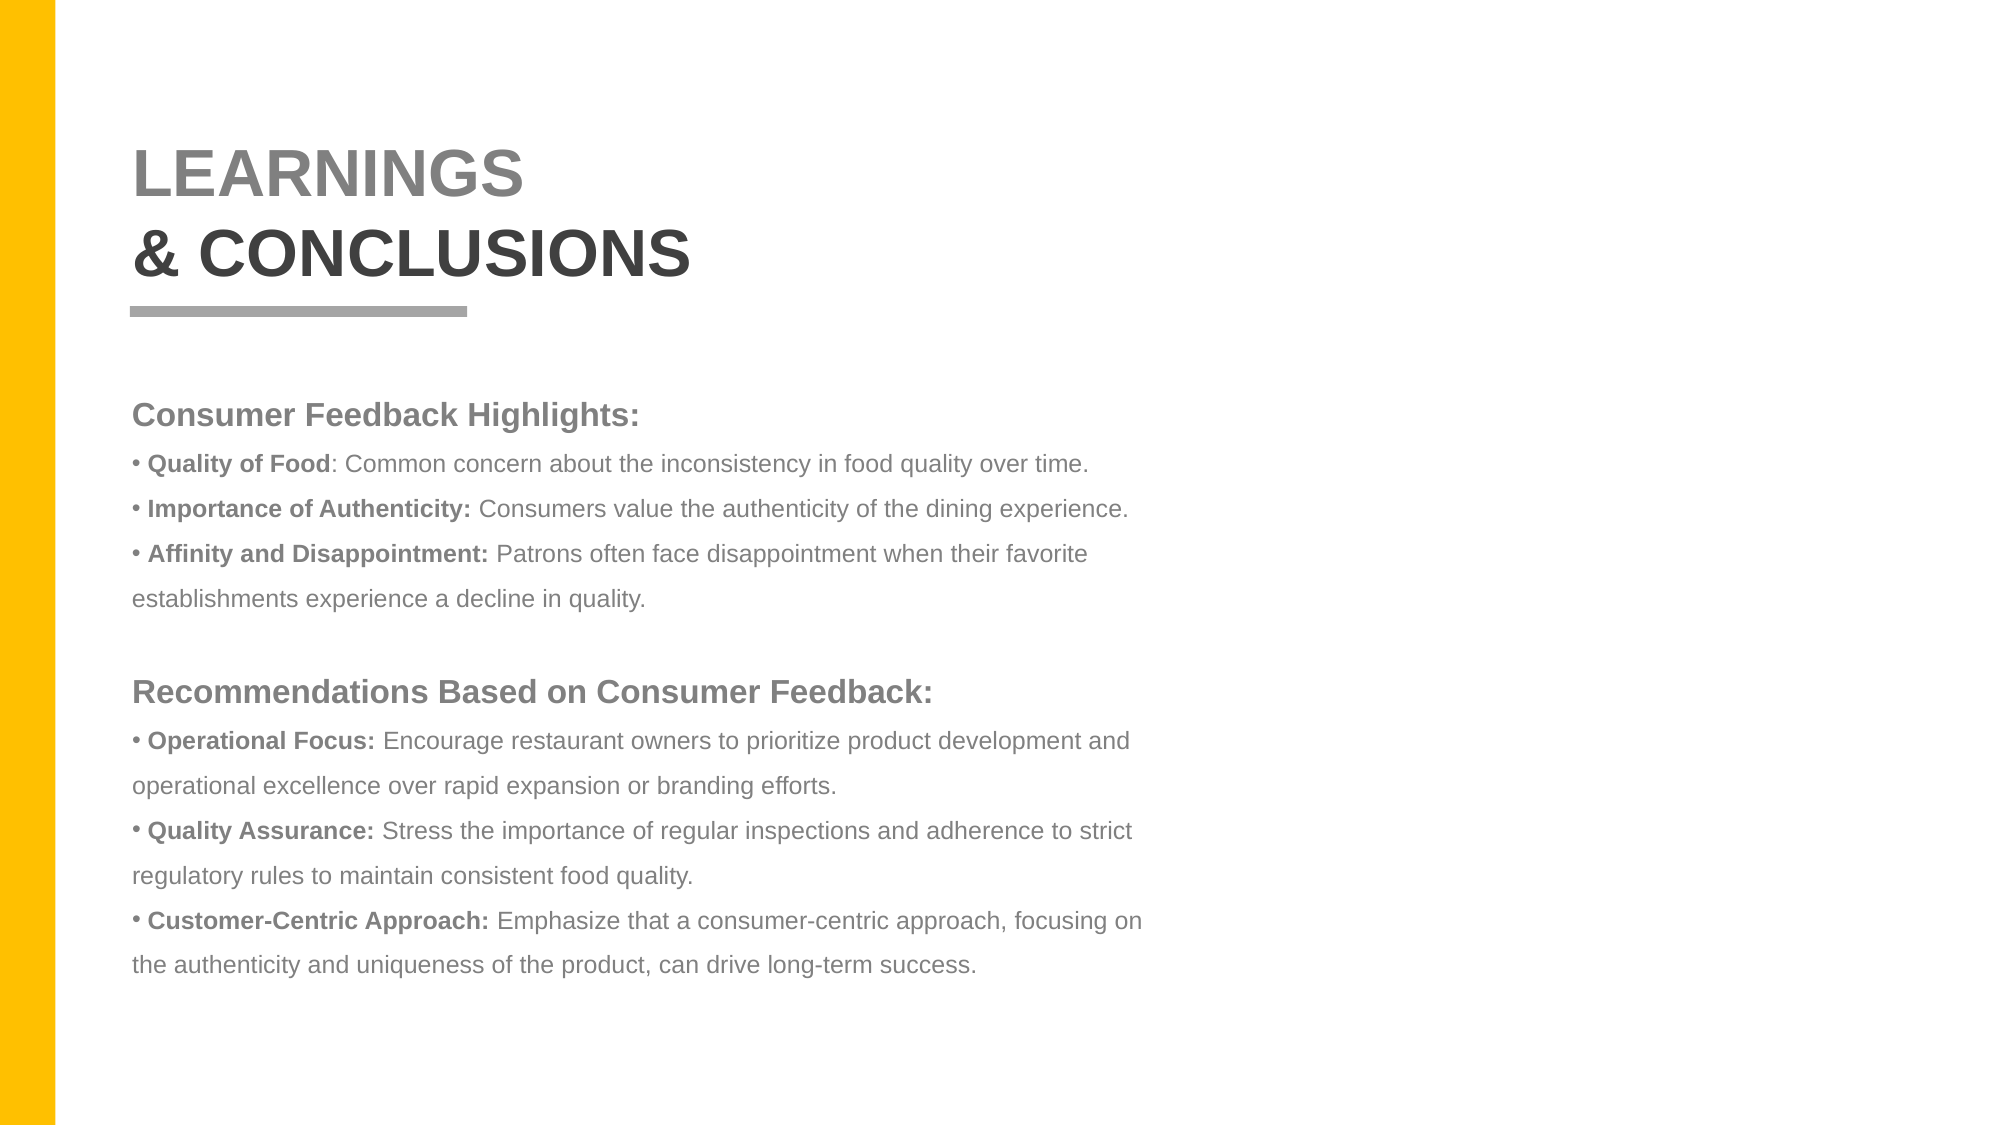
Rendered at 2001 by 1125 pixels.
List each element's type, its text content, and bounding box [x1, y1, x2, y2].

text_box Consumer Feedback Highlights: Quality of Food: Common concern about the inconsistency in food quality over time. Importance of Authenticity: Consumers value the authenticity of the dining experience. Affinity and Disappointment: Patrons often face disappointment when their favorite establishments experience a decline in quality. [117, 365, 1146, 620]
text_box Recommendations Based on Consumer Feedback: Operational Focus: Encourage restaurant owners to prioritize product development and operational excellence over rapid expansion or branding efforts. Quality Assurance: Stress the importance of regular inspections and adherence to strict regulatory rules to maintain consistent food quality. Customer-Centric Approach: Emphasize that a consumer-centric approach, focusing on the authenticity and uniqueness of the product, can drive long-term success. [117, 642, 1167, 987]
text_box [0, 0, 56, 1125]
text_box [129, 305, 468, 318]
text_box LEARNINGS & CONCLUSIONS [117, 122, 708, 298]
